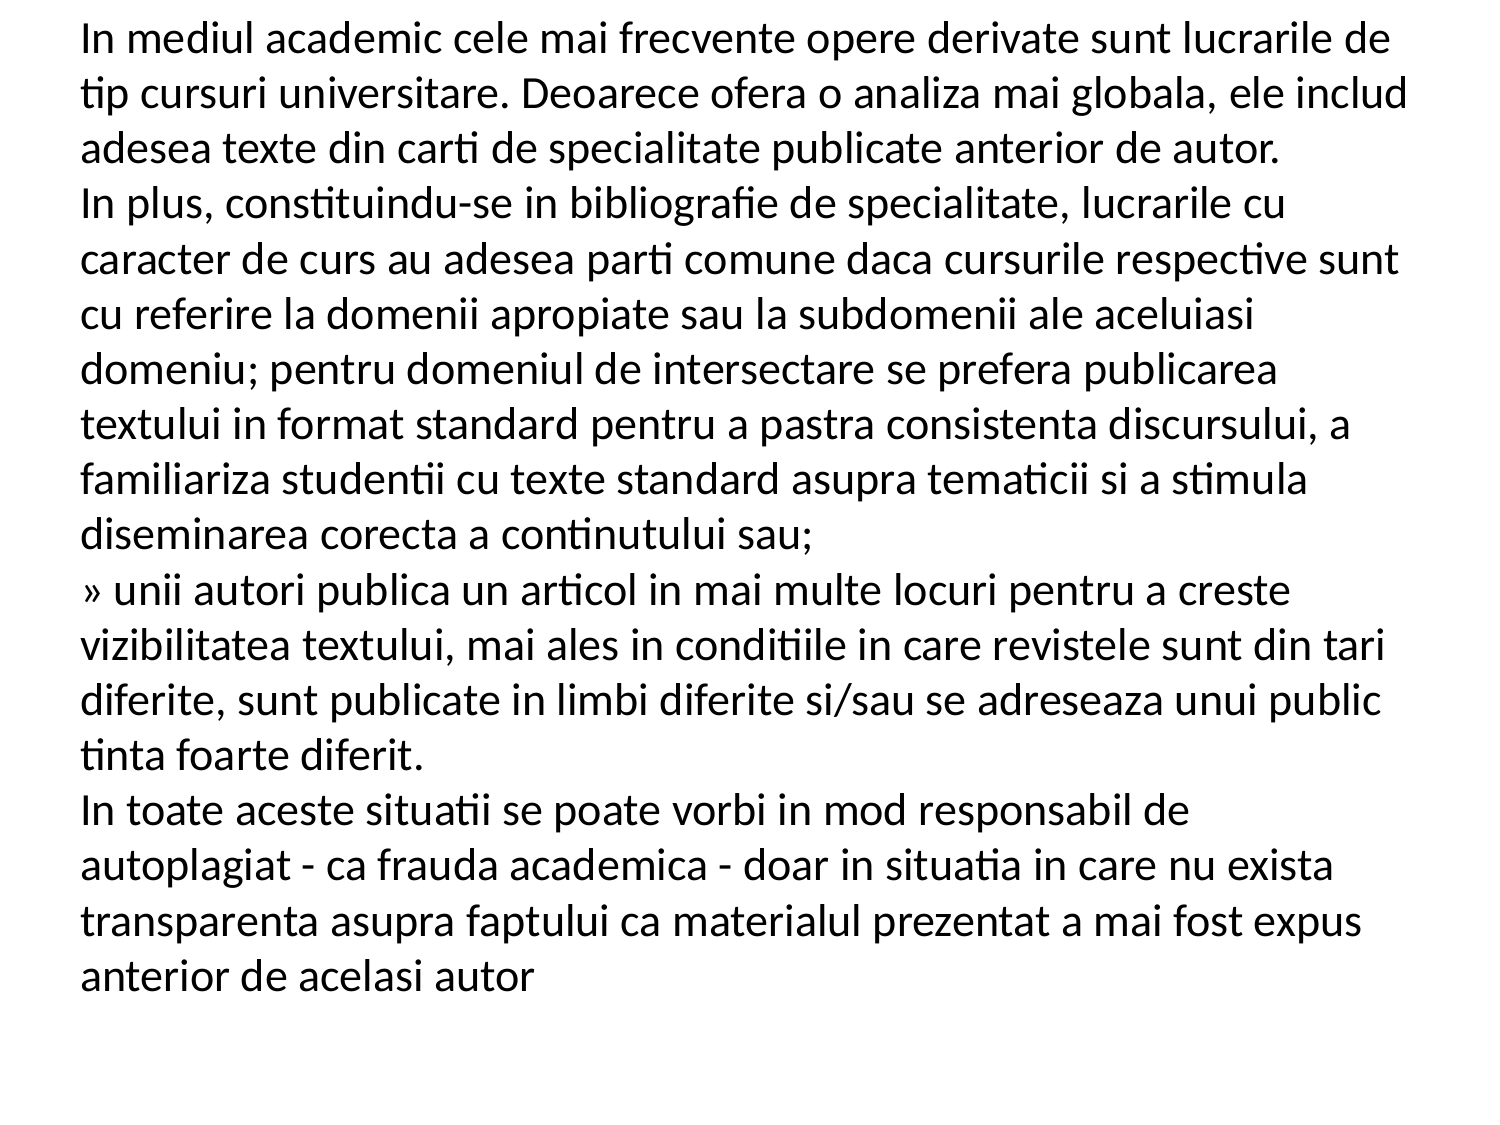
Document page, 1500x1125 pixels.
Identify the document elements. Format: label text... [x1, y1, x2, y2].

list In mediul academic cele mai frecvente opere derivate sunt lucrarile de tip cursuri universitare. Deoarece ofera o analiza mai globala, ele includ adesea texte din carti de specialitate publicate anterior de autor. In plus, constituindu-se in bibliografie de specialitate, lucrarile cu caracter de curs au adesea parti comune daca cursurile respective sunt cu referire la domenii apropiate sau la subdomenii ale aceluiasi domeniu; pentru domeniul de intersectare se prefera publicarea textului in format standard pentru a pastra consistenta discursului, a familiariza studentii cu texte standard asupra tematicii si a stimula diseminarea corecta a continutului sau; » unii autori publica un articol in mai multe locuri pentru a creste vizibilitatea textului, mai ales in conditiile in care revistele sunt din tari diferite, sunt publicate in limbi diferite si/sau se adreseaza unui public tinta foarte diferit. In toate aceste situatii se poate vorbi in mod responsabil de autoplagiat - ca frauda academica - doar in situatia in care nu exista transparenta asupra faptului ca materialul prezentat a mai fost expus anterior de acelasi autor [64, 0, 1425, 1059]
